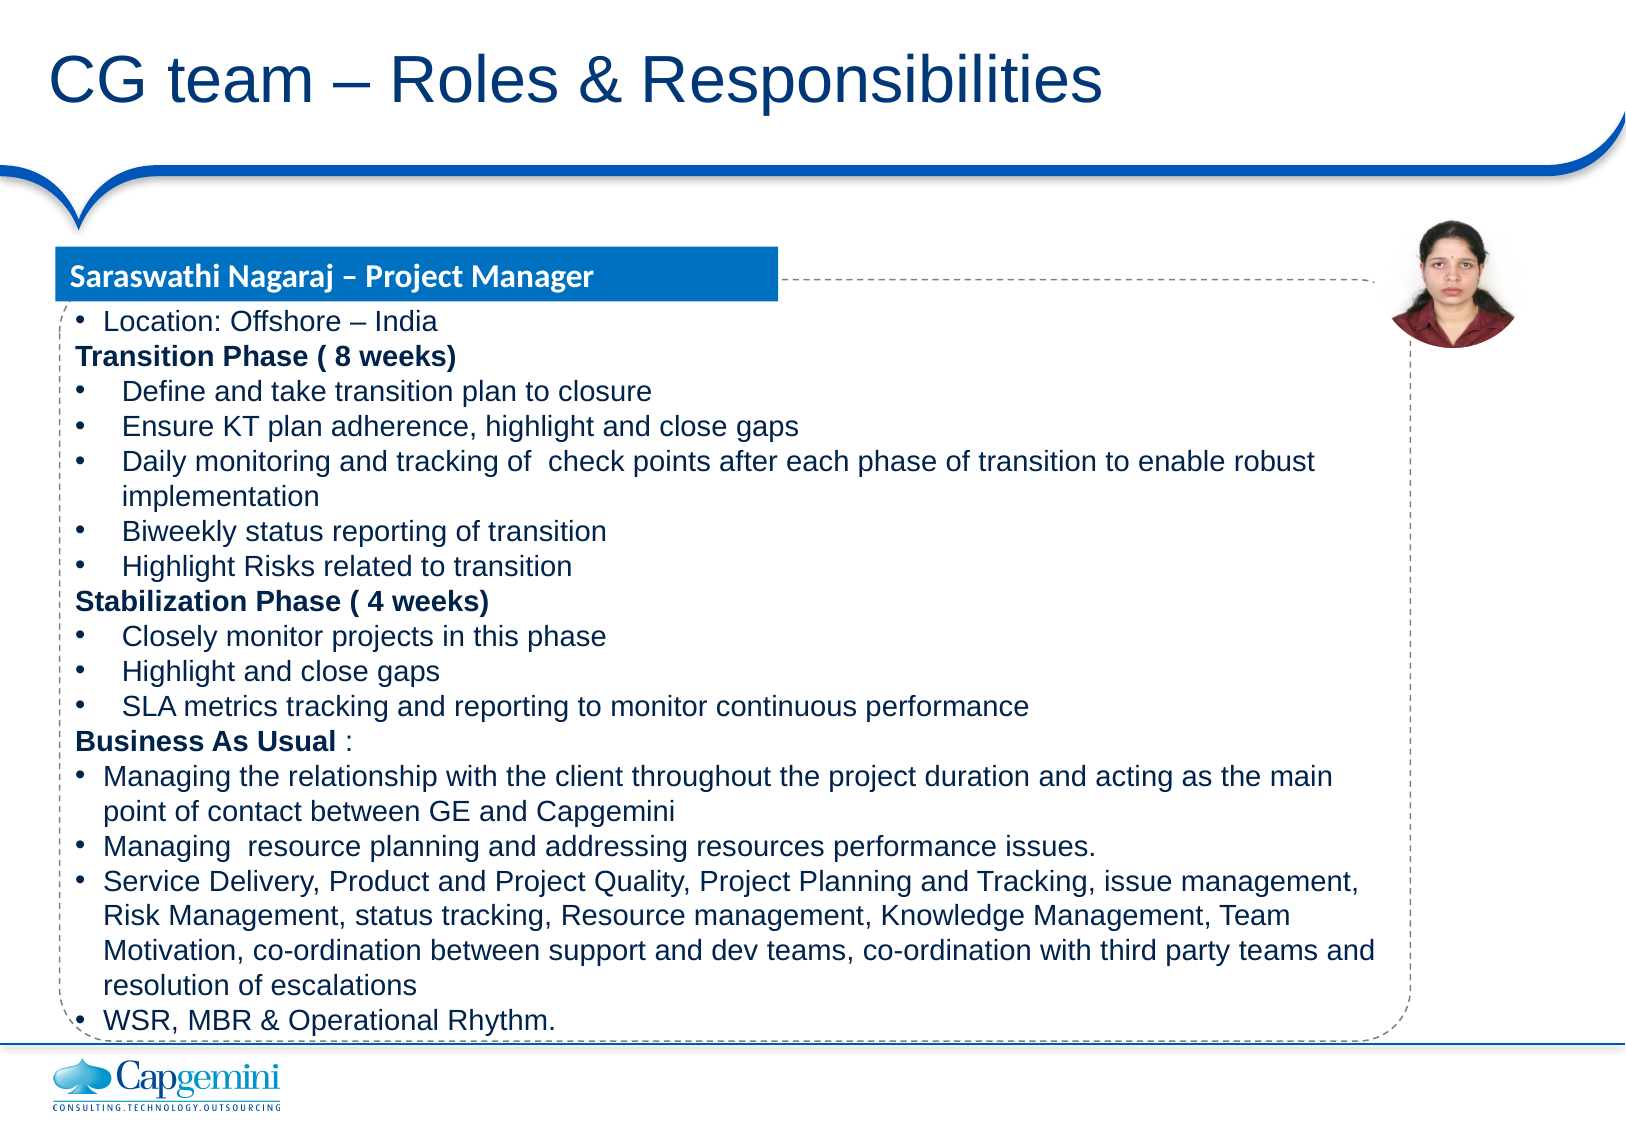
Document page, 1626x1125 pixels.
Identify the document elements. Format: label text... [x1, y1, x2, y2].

text_box Location: Offshore – India Transition Phase ( 8 weeks) Define and take transition plan to closure Ensure KT plan adherence, highlight and close gaps Daily monitoring and tracking of check points after each phase of transition to enable robust implementation Biweekly status reporting of transition Highlight Risks related to transition Stabilization Phase ( 4 weeks) Closely monitor projects in this phase Highlight and close gaps SLA metrics tracking and reporting to monitor continuous performance Business As Usual : Managing the relationship with the client throughout the project duration and acting as the main point of contact between GE and Capgemini Managing resource planning and addressing resources performance issues. Service Delivery, Product and Project Quality, Project Planning and Tracking, issue management, Risk Management, status tracking, Resource management, Knowledge Management, Team Motivation, co-ordination between support and dev teams, co-ordination with third party teams and resolution of escalations WSR, MBR & Operational Rhythm. [59, 279, 1411, 1042]
text_box Saraswathi Nagaraj – Project Manager [55, 246, 779, 302]
title CG team – Roles & Responsibilities [0, 0, 1625, 165]
picture [53, 1058, 280, 1111]
text_box [1374, 207, 1532, 353]
